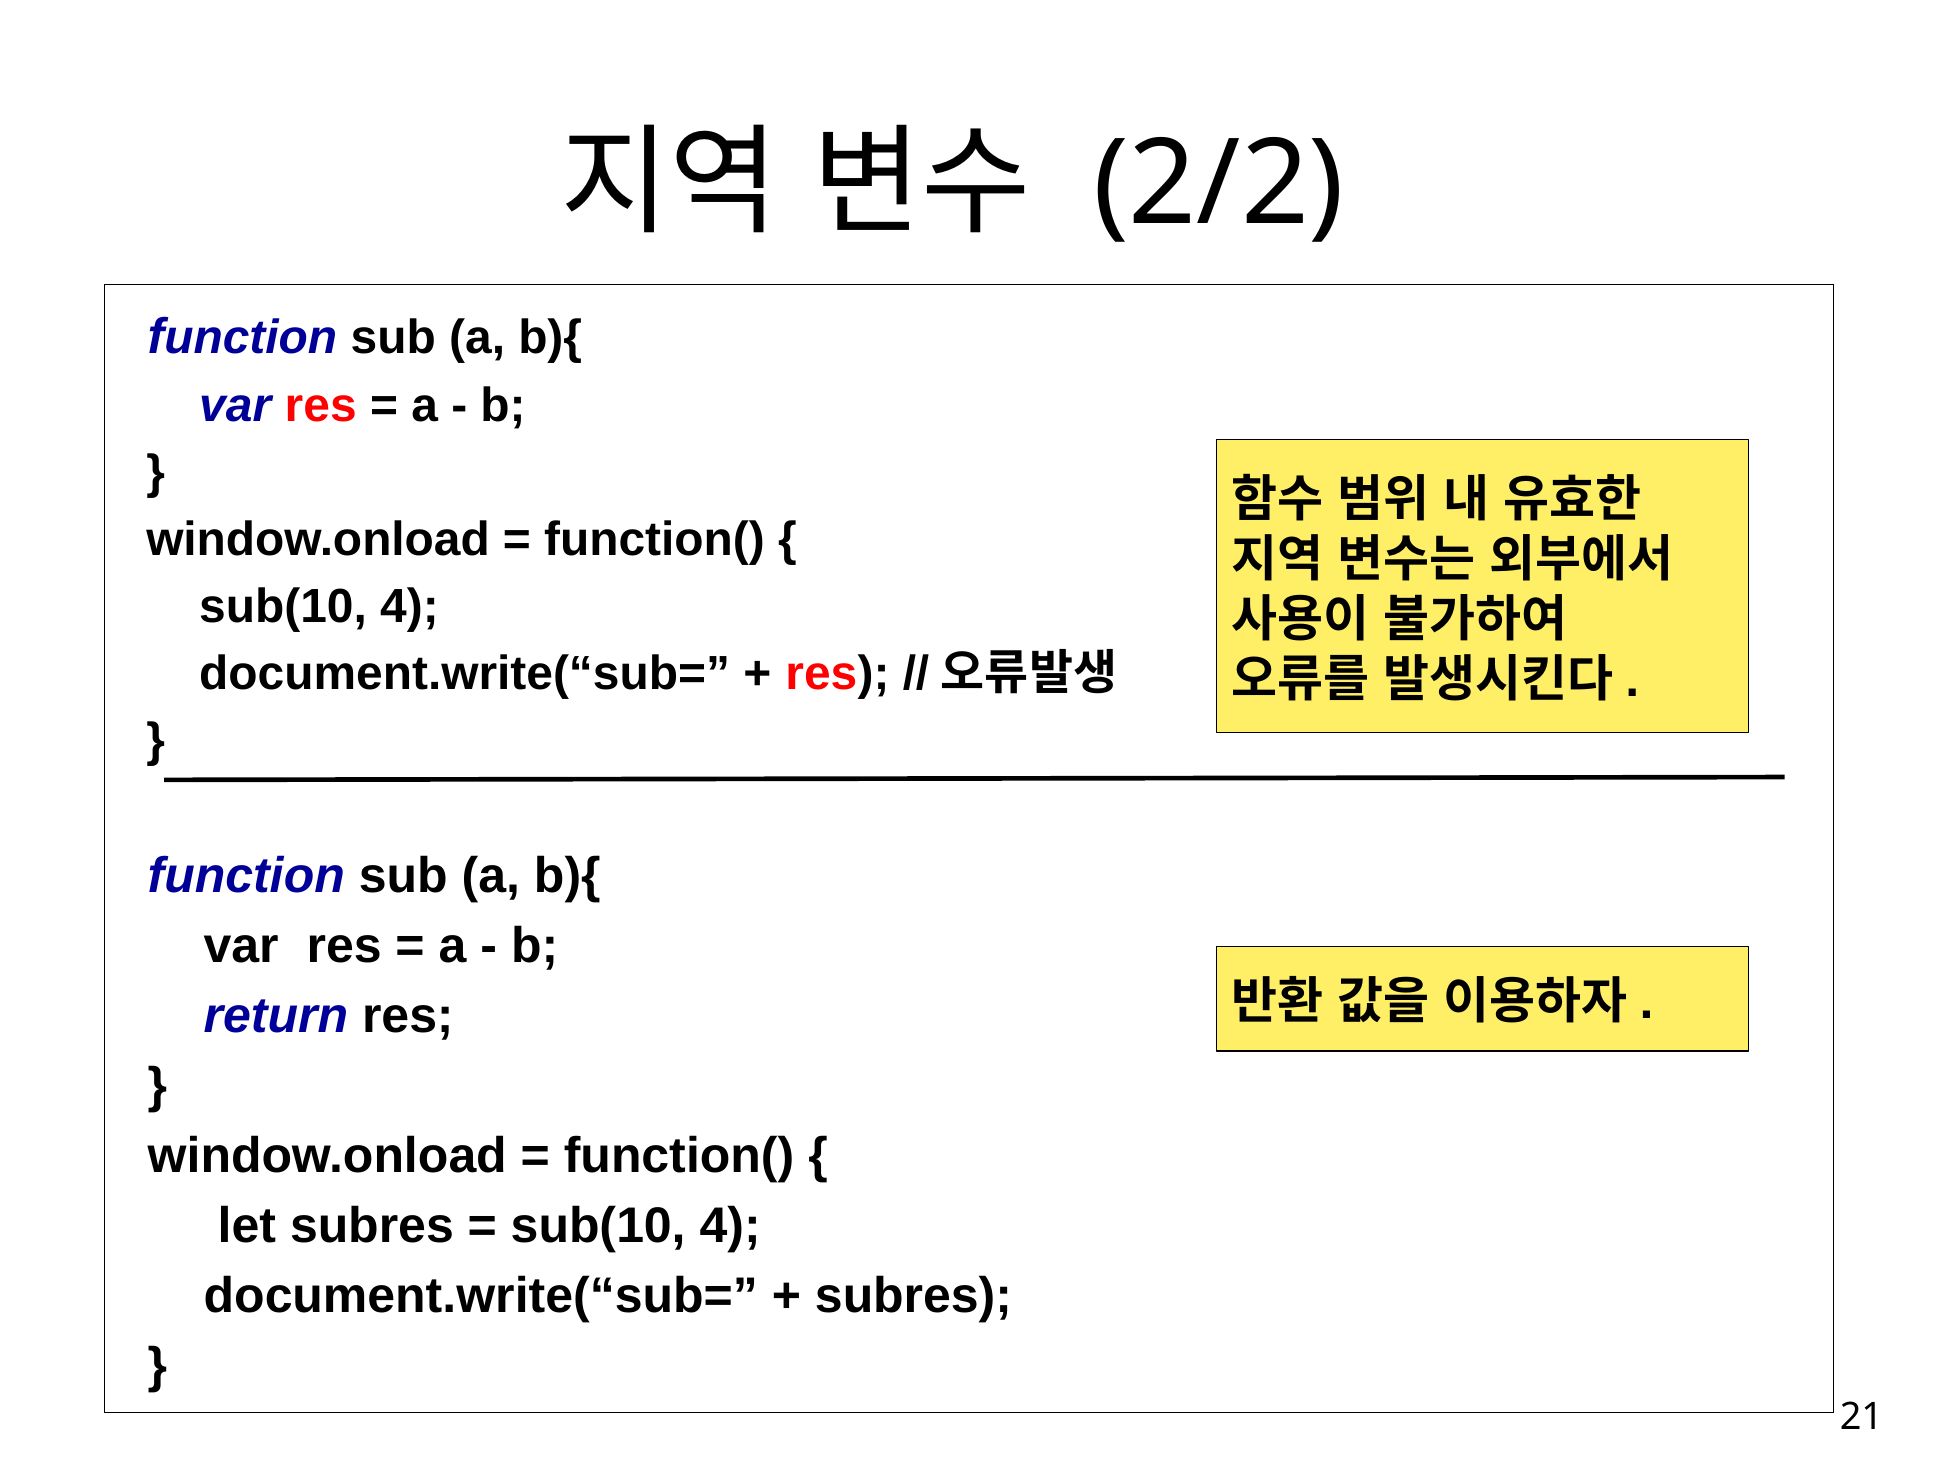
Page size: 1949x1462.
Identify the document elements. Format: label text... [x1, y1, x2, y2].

text_box 함수 범위 내 유효한 지역 변수는 외부에서 사용이 불가하여 오류를 발생시킨다. [1216, 439, 1749, 733]
slide_number 21 [1496, 1372, 1899, 1462]
list function sub (a, b){ var res = a - b; } window.onload = function() { sub(10, 4); document.write(“sub=” + res); //오류발생 } function sub (a, b){ var res = a - b; return res; } window.onload = function() { let subres = sub(10, 4); document.write(“sub=” + subres); } [104, 284, 1834, 1413]
title 지역 변수 (2/2) [156, 92, 1749, 255]
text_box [163, 776, 1785, 781]
text_box 반환 값을 이용하자. [1216, 946, 1749, 1052]
